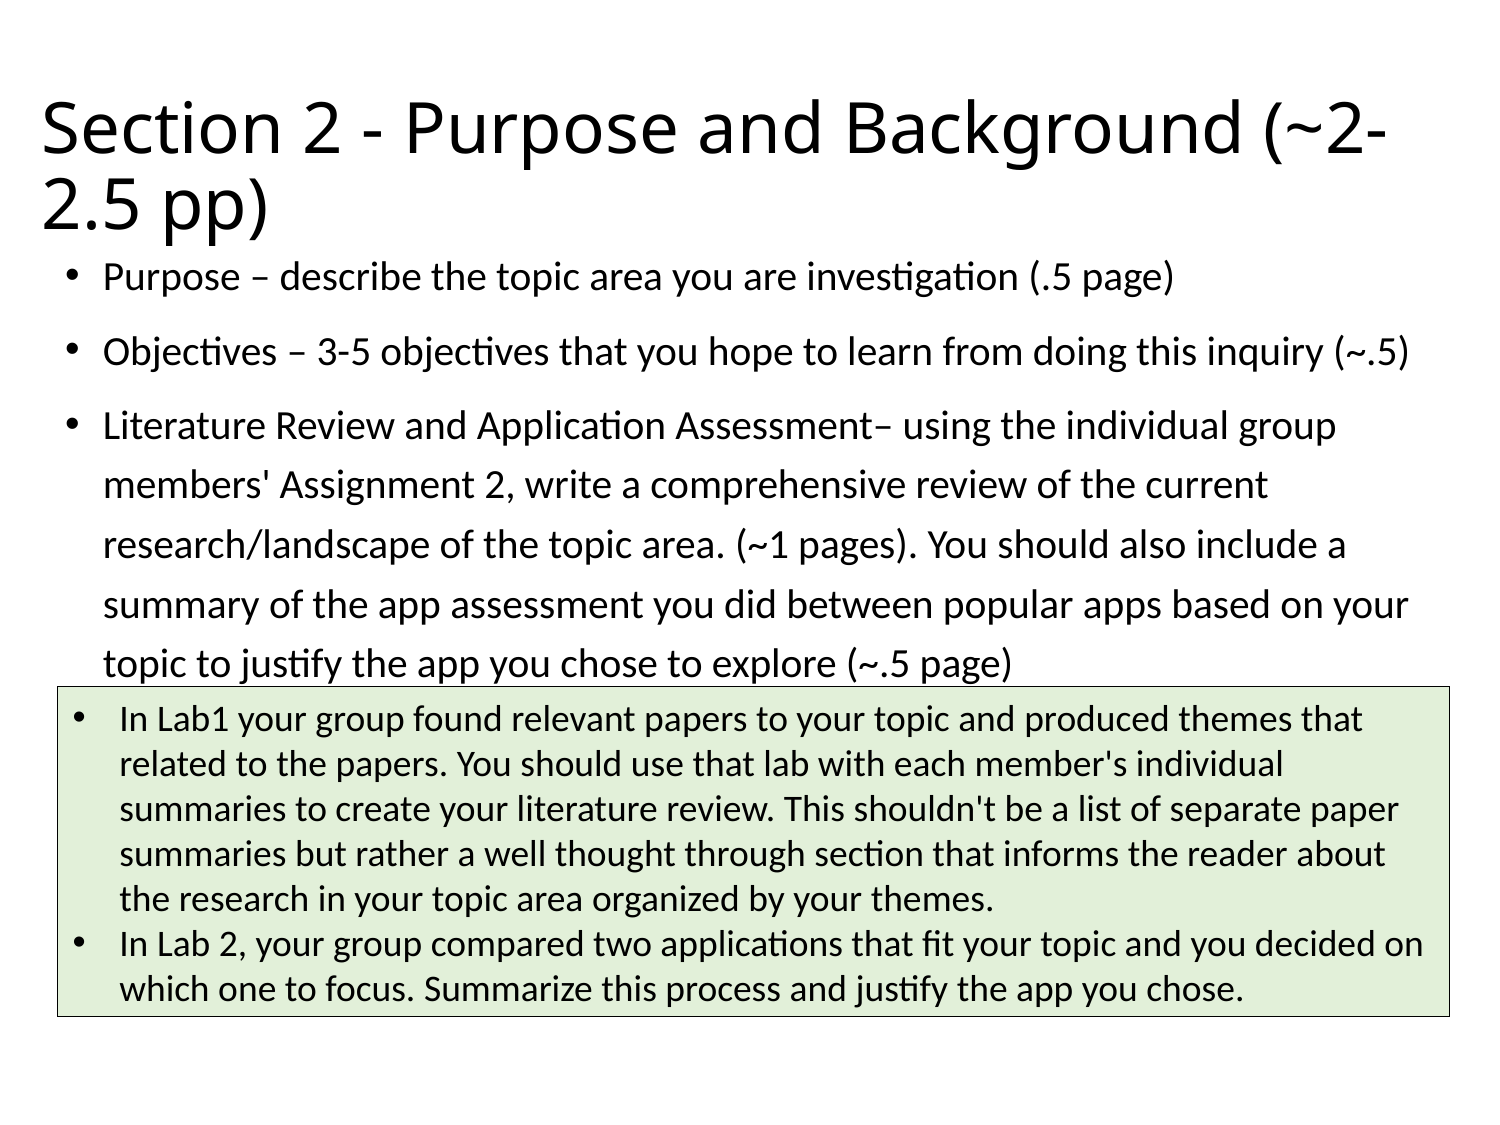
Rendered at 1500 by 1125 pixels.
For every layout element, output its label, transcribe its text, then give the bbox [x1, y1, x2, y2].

list Purpose – describe the topic area you are investigation (.5 page) Objectives – 3-5 objectives that you hope to learn from doing this inquiry (~.5) Literature Review and Application Assessment– using the individual group members' Assignment 2, write a comprehensive review of the current research/landscape of the topic area. (~1 pages). You should also include a summary of the app assessment you did between popular apps based on your topic to justify the app you chose to explore (~.5 page) [50, 232, 1443, 741]
text_box In Lab1 your group found relevant papers to your topic and produced themes that related to the papers. You should use that lab with each member's individual summaries to create your literature review. This shouldn't be a list of separate paper summaries but rather a well thought through section that informs the reader about the research in your topic area organized by your themes. In Lab 2, your group compared two applications that fit your topic and you decided on which one to focus. Summarize this process and justify the app you chose. [57, 686, 1450, 1017]
title Section 2 - Purpose and Background (~2-2.5 pp) [26, 59, 1474, 278]
